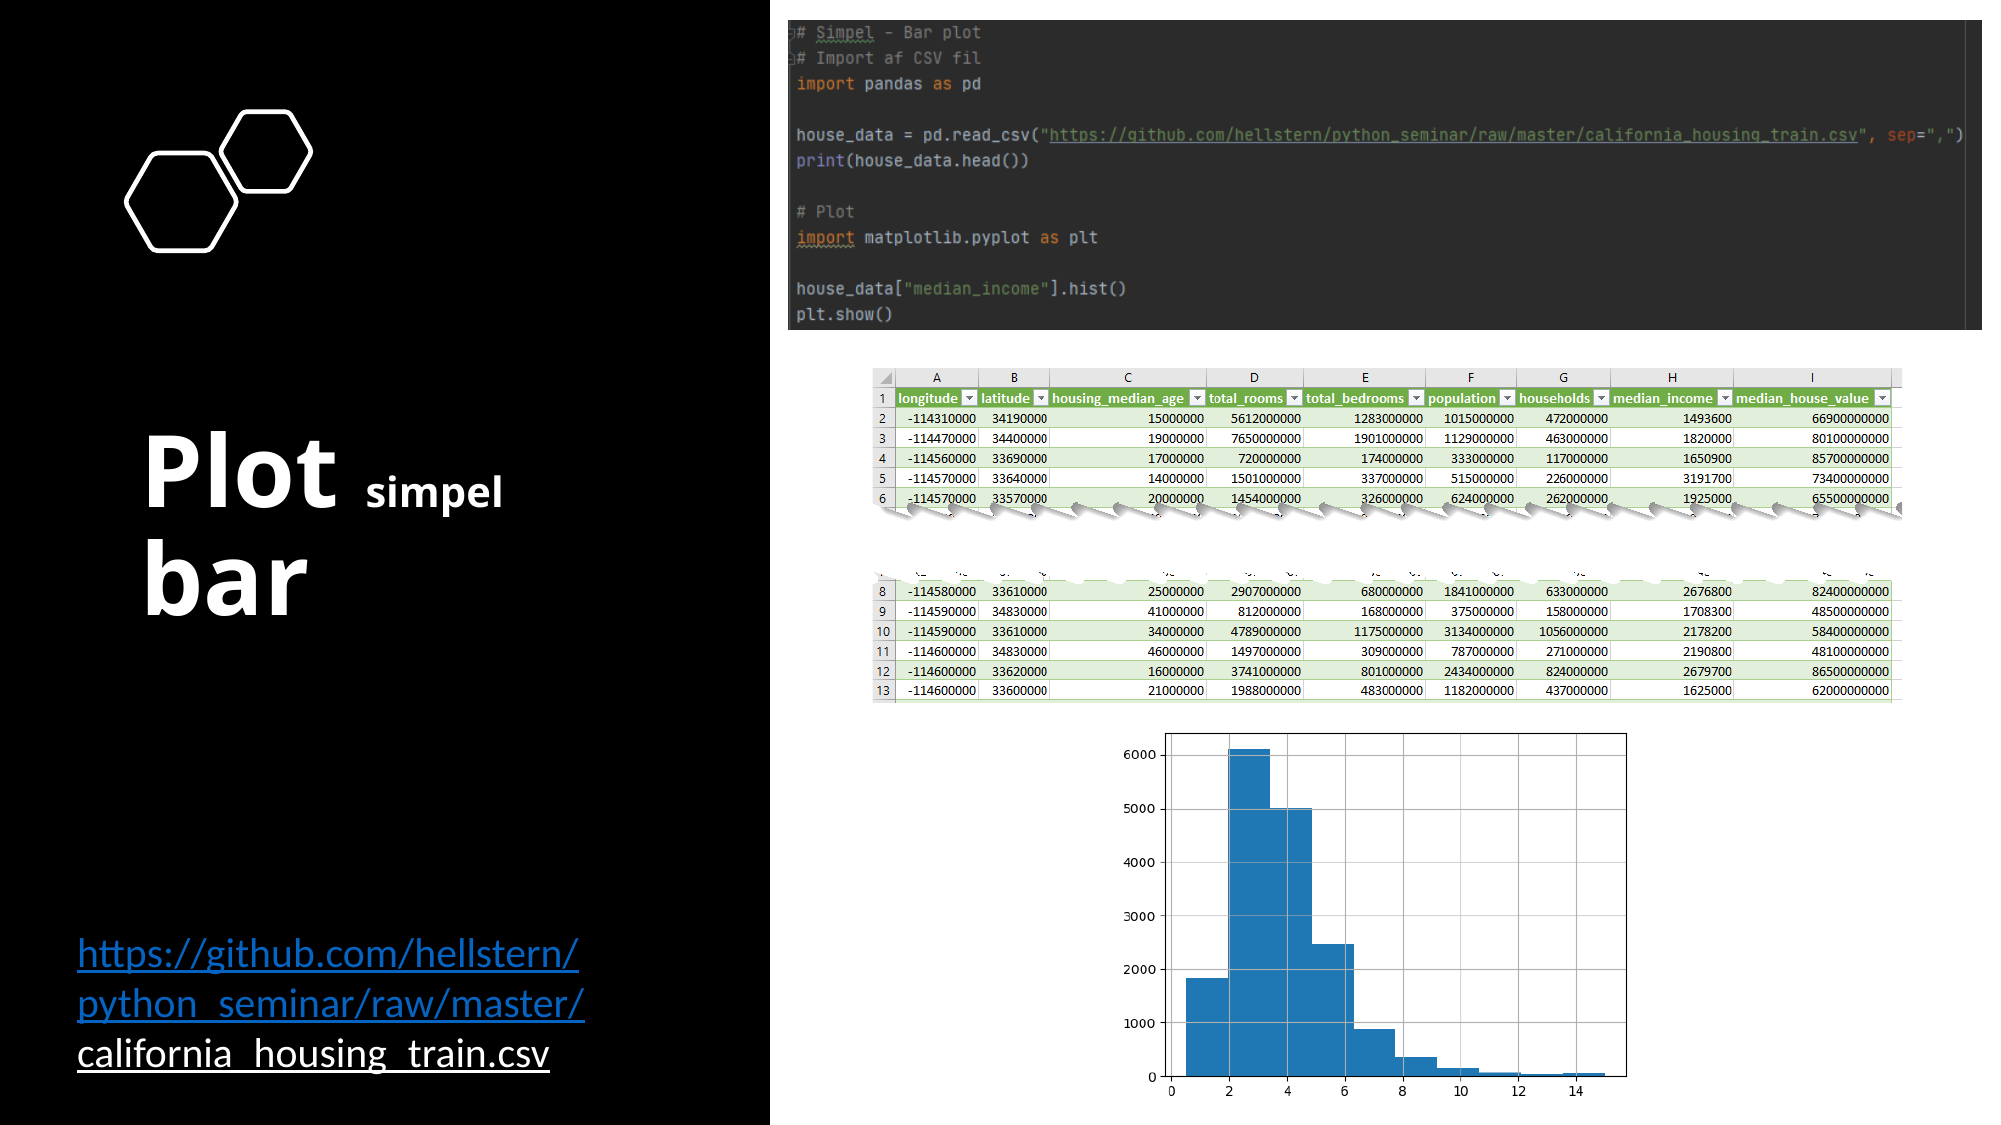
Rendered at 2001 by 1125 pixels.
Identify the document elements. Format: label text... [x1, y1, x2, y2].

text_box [125, 111, 311, 251]
text_box https://github.com/hellstern/ python_seminar/raw/master/ california_housing_train.csv [62, 918, 650, 1084]
text_box [0, 0, 771, 1125]
title Plot simpel bar [125, 191, 714, 894]
picture [872, 368, 1903, 1125]
text_box [771, 0, 2000, 1125]
picture [788, 20, 1982, 330]
